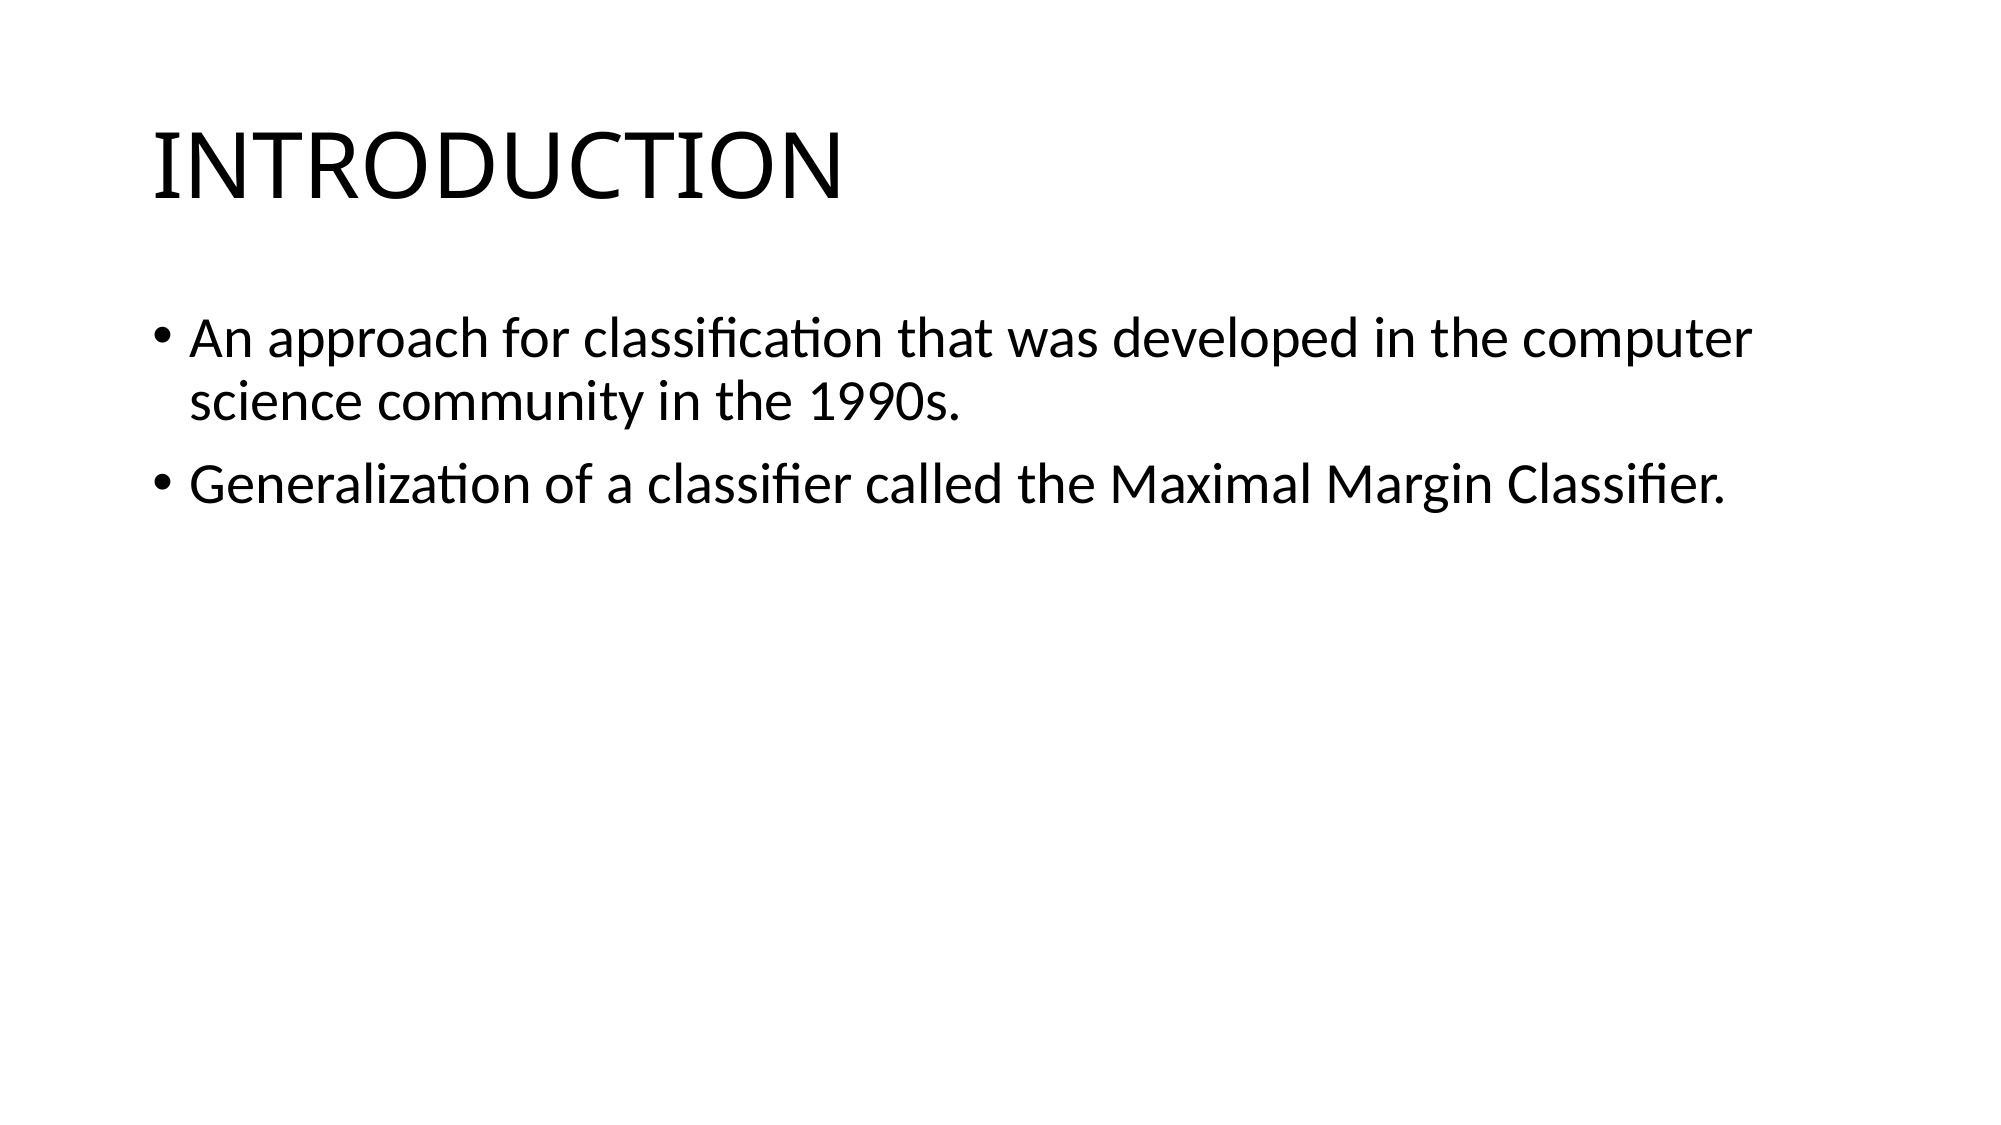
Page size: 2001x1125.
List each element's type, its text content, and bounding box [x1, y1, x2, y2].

title INTRODUCTION [137, 59, 1863, 278]
list An approach for classification that was developed in the computer science community in the 1990s. Generalization of a classifier called the Maximal Margin Classifier. [137, 299, 1863, 1014]
